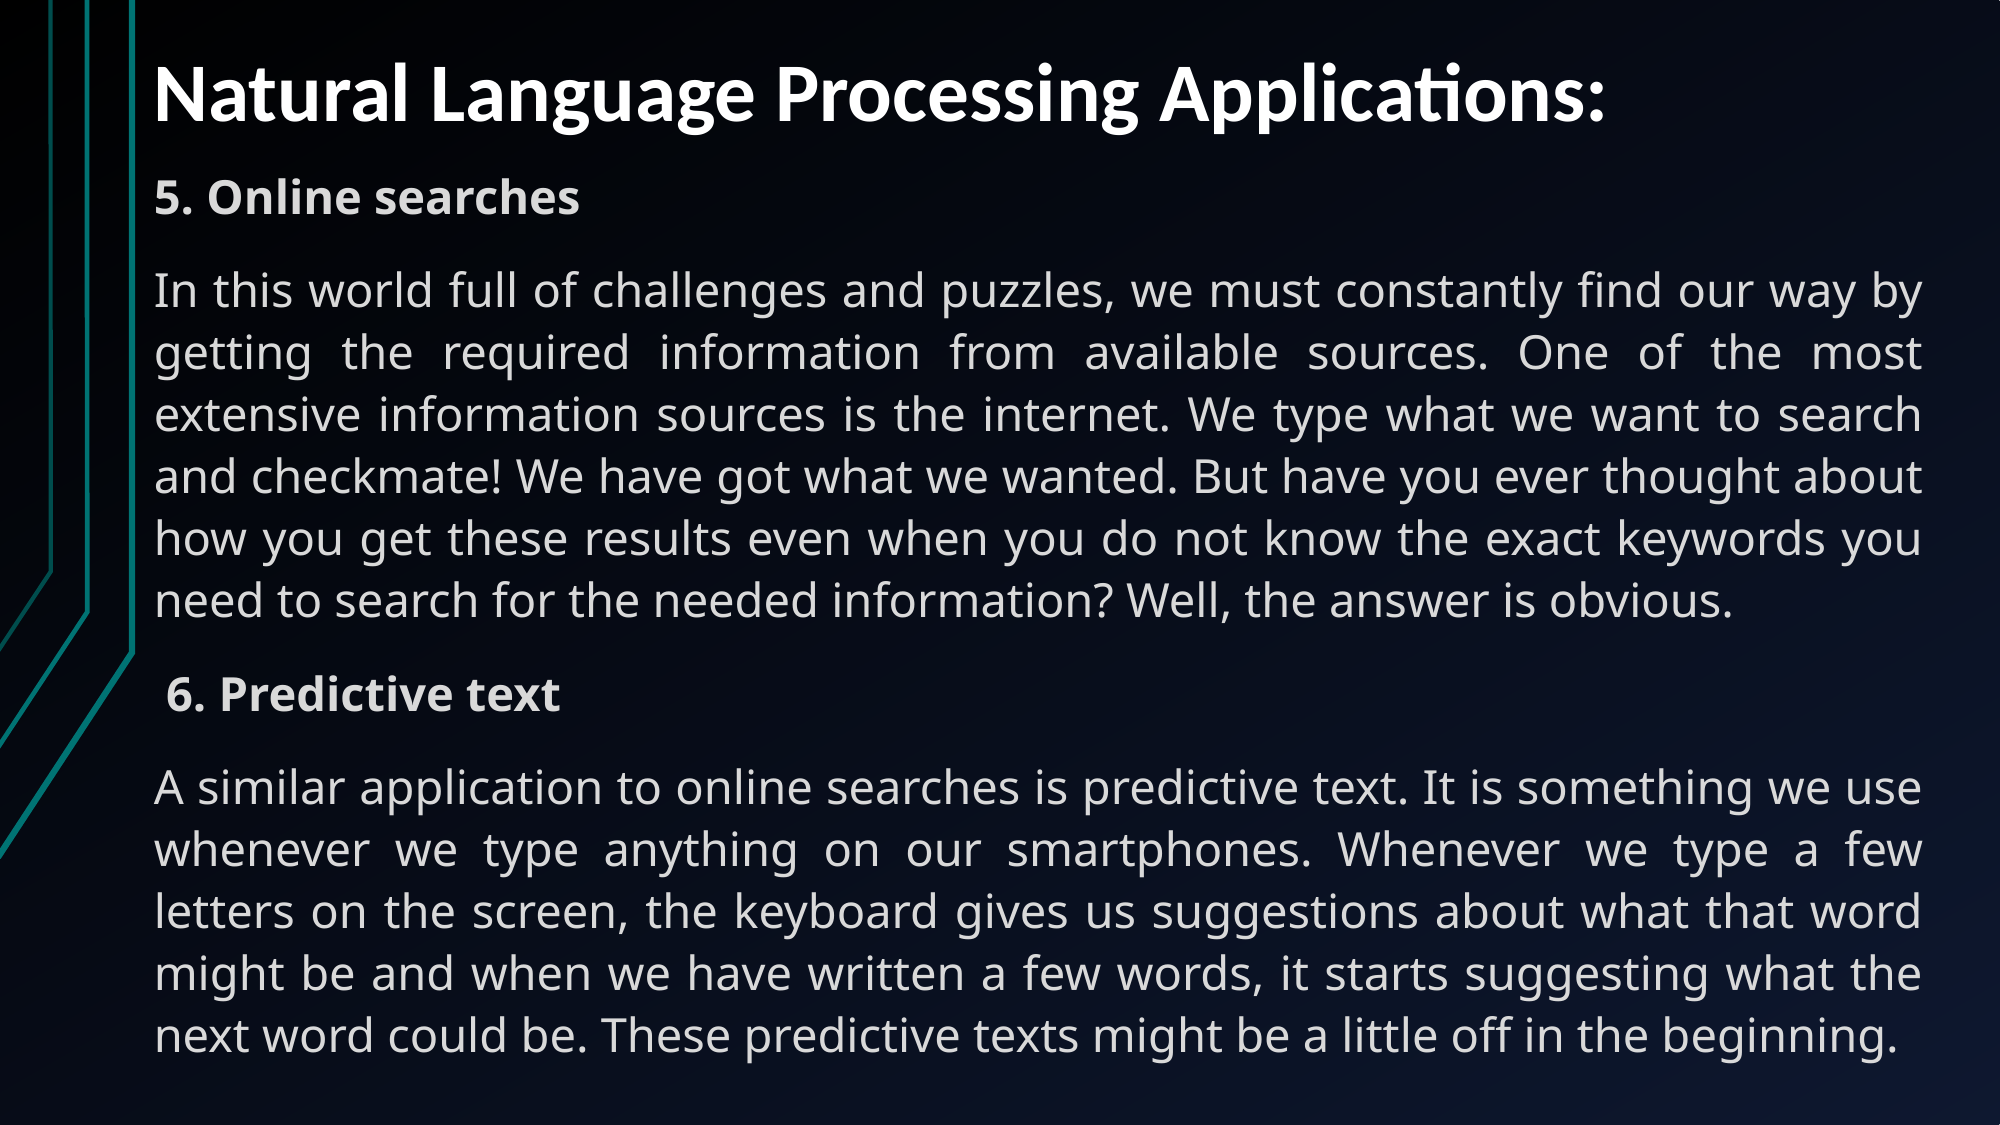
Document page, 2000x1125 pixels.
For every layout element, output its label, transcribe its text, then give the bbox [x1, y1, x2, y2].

list 5. Online searches In this world full of challenges and puzzles, we must constantly find our way by getting the required information from available sources. One of the most extensive information sources is the internet. We type what we want to search and checkmate! We have got what we wanted. But have you ever thought about how you get these results even when you do not know the exact keywords you need to search for the needed information? Well, the answer is obvious. 6. Predictive text A similar application to online searches is predictive text. It is something we use whenever we type anything on our smartphones. Whenever we type a few letters on the screen, the keyboard gives us suggestions about what that word might be and when we have written a few words, it starts suggesting what the next word could be. These predictive texts might be a little off in the beginning. [133, 151, 1946, 1108]
title Natural Language Processing Applications: [133, 55, 1834, 150]
